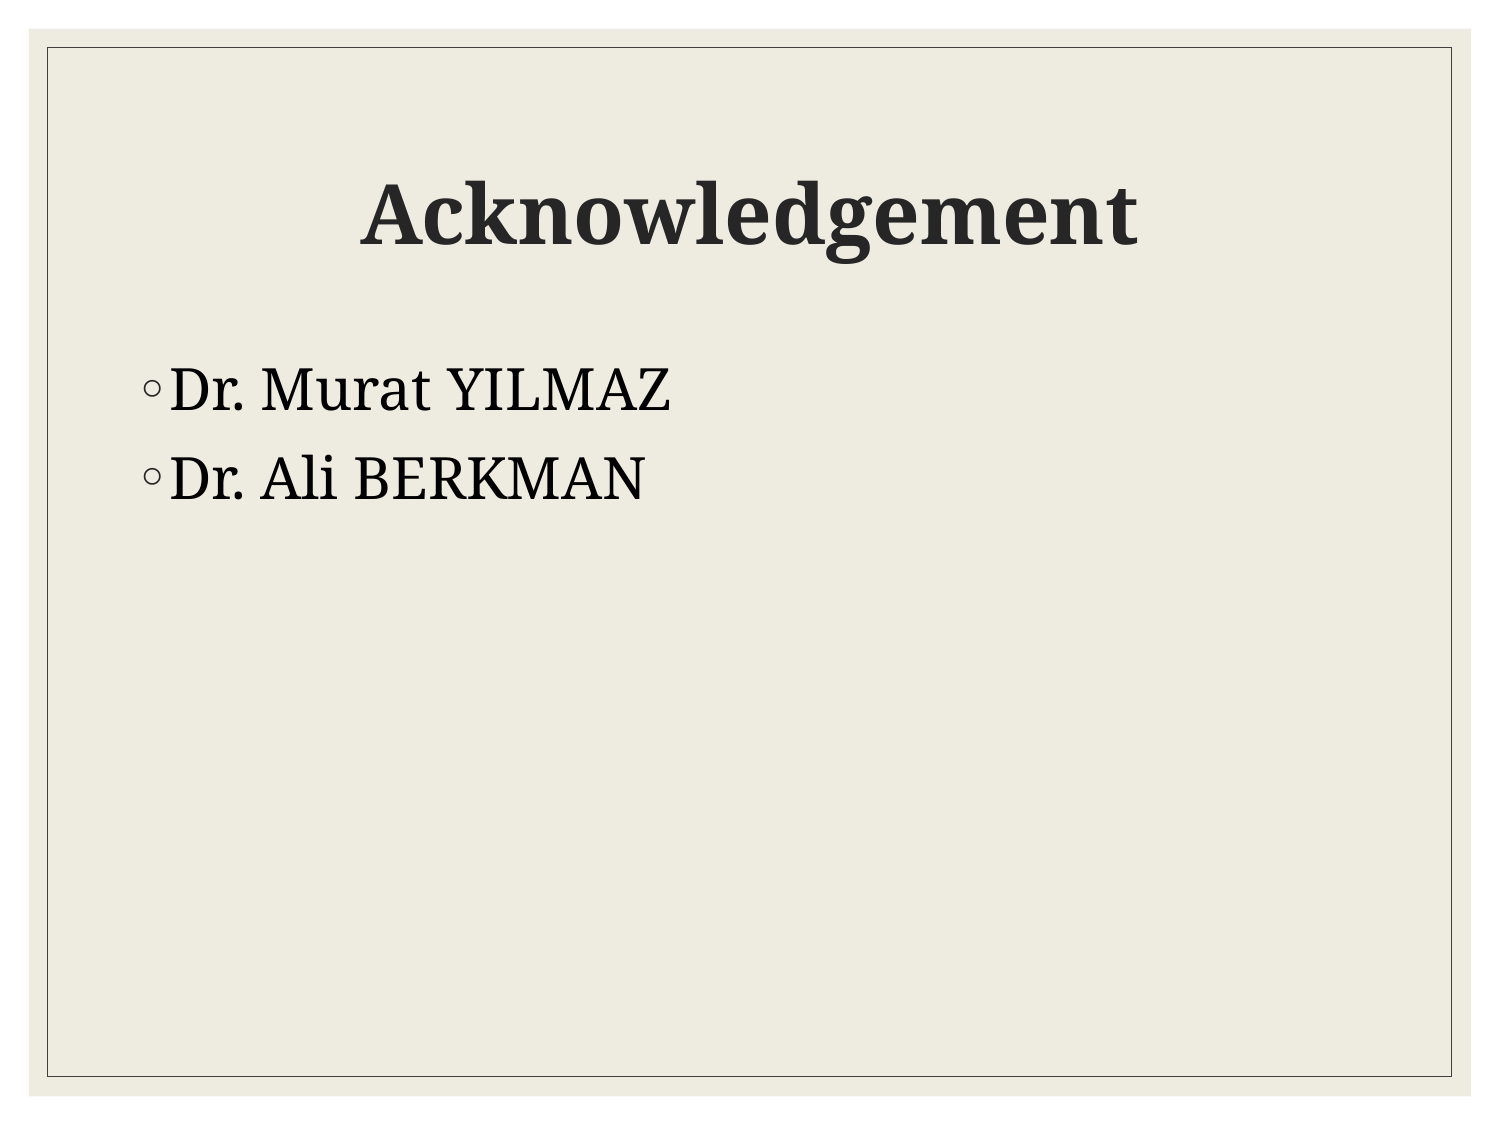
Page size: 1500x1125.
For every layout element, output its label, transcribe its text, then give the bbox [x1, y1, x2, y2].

title Acknowledgement [120, 105, 1380, 331]
list Dr. Murat YILMAZ Dr. Ali BERKMAN [120, 345, 1380, 990]
